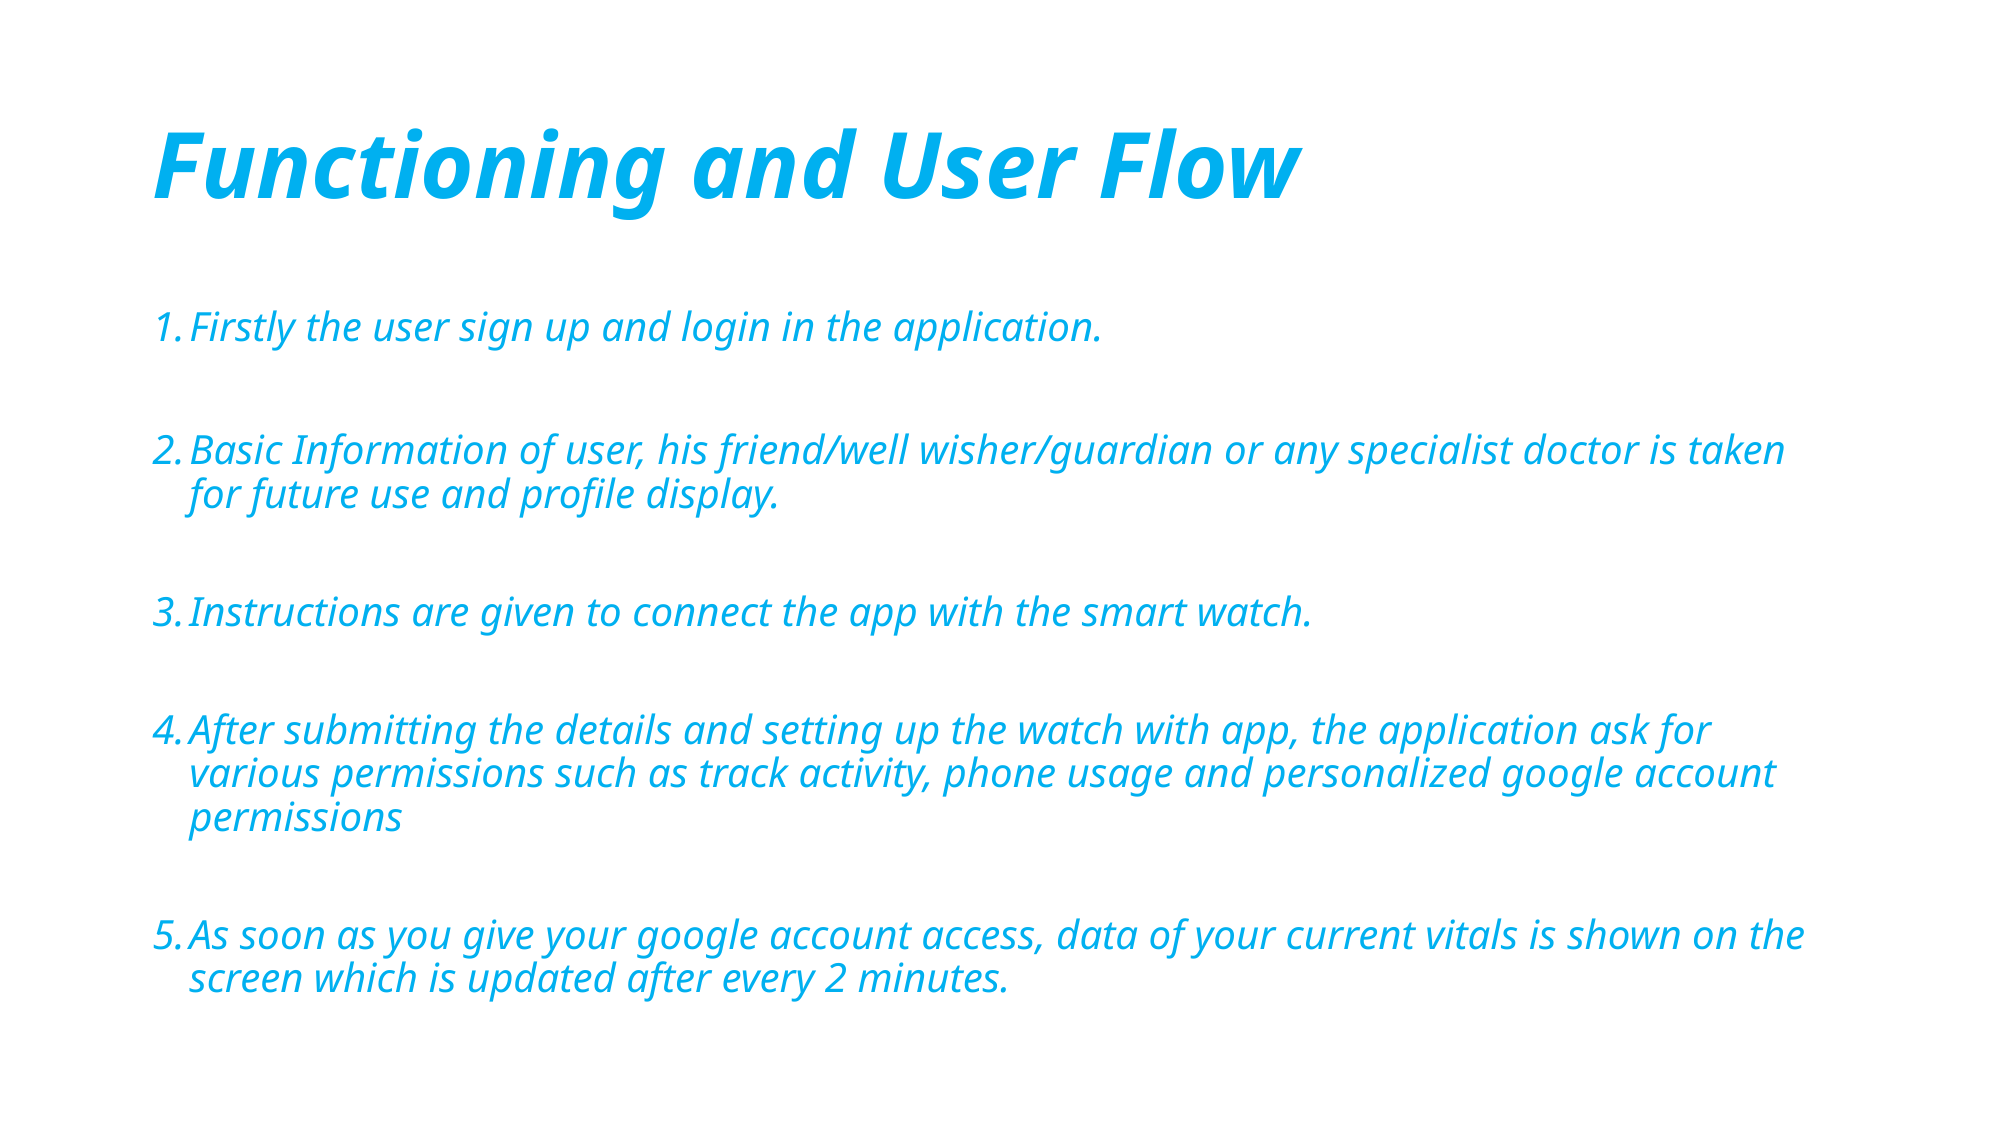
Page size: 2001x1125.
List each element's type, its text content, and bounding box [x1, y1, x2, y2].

title Functioning and User Flow [137, 59, 1863, 278]
list Firstly the user sign up and login in the application. Basic Information of user, his friend/well wisher/guardian or any specialist doctor is taken for future use and profile display. Instructions are given to connect the app with the smart watch. After submitting the details and setting up the watch with app, the application ask for various permissions such as track activity, phone usage and personalized google account permissions As soon as you give your google account access, data of your current vitals is shown on the screen which is updated after every 2 minutes. [137, 299, 1863, 1014]
